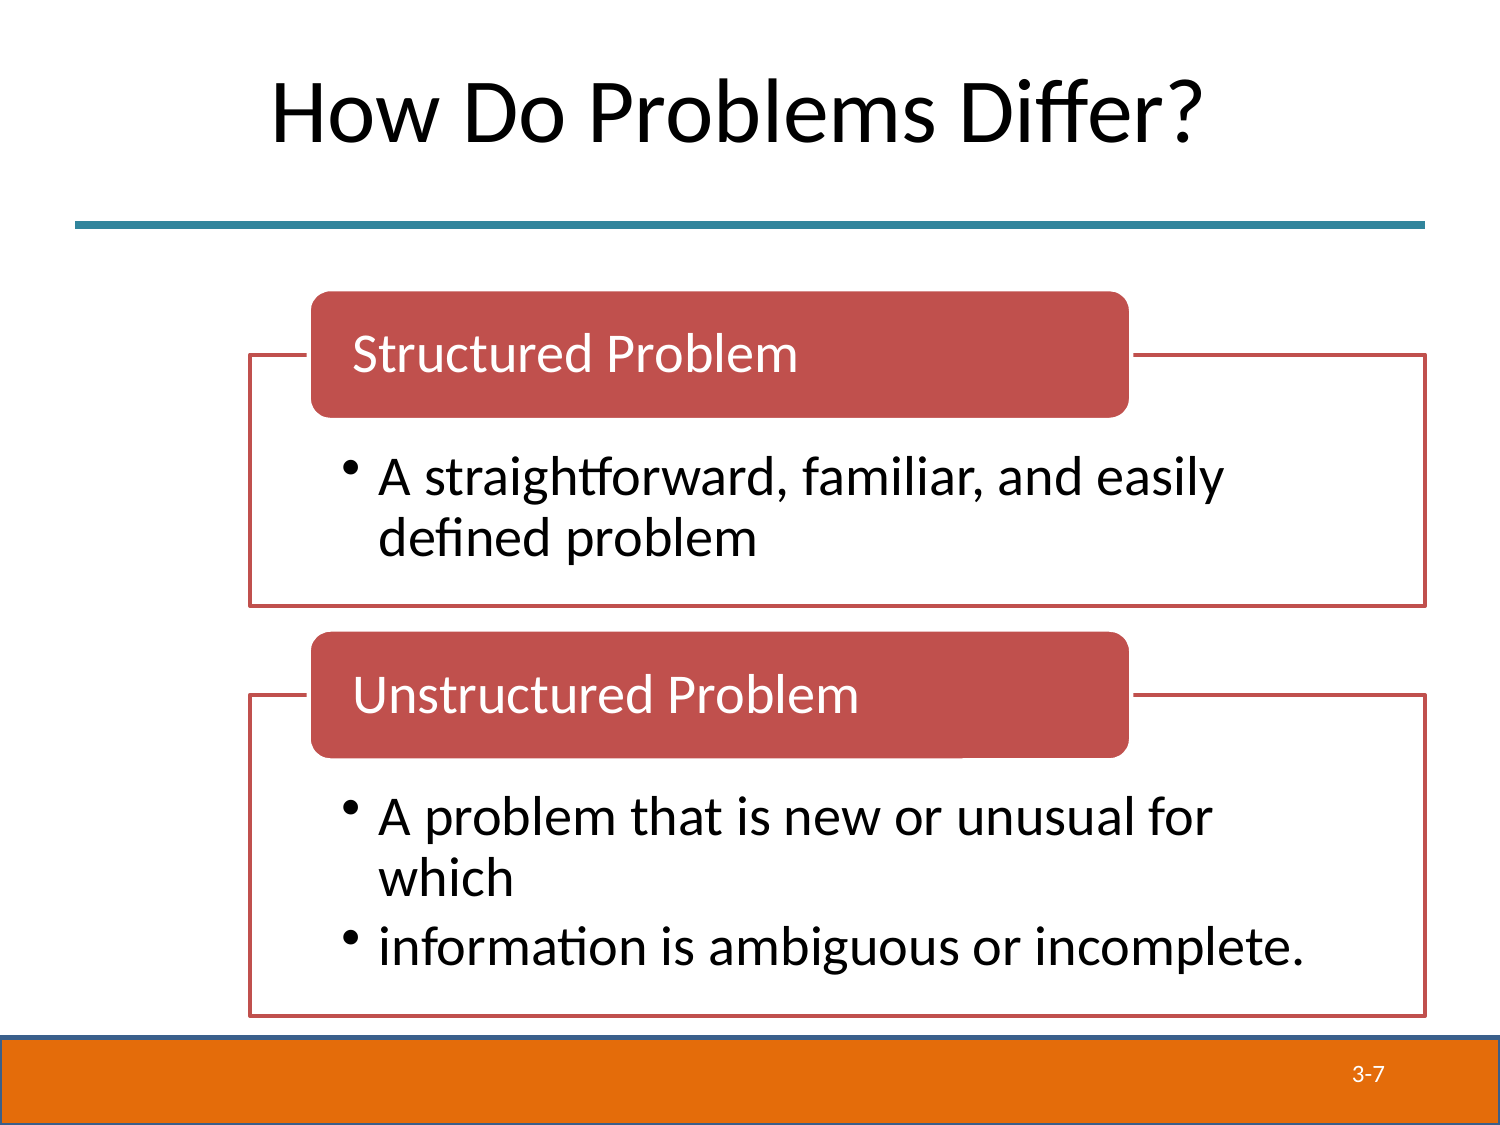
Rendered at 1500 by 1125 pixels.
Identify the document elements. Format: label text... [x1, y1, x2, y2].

title How Do Problems Differ? [75, 12, 1425, 200]
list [249, 262, 1426, 1043]
